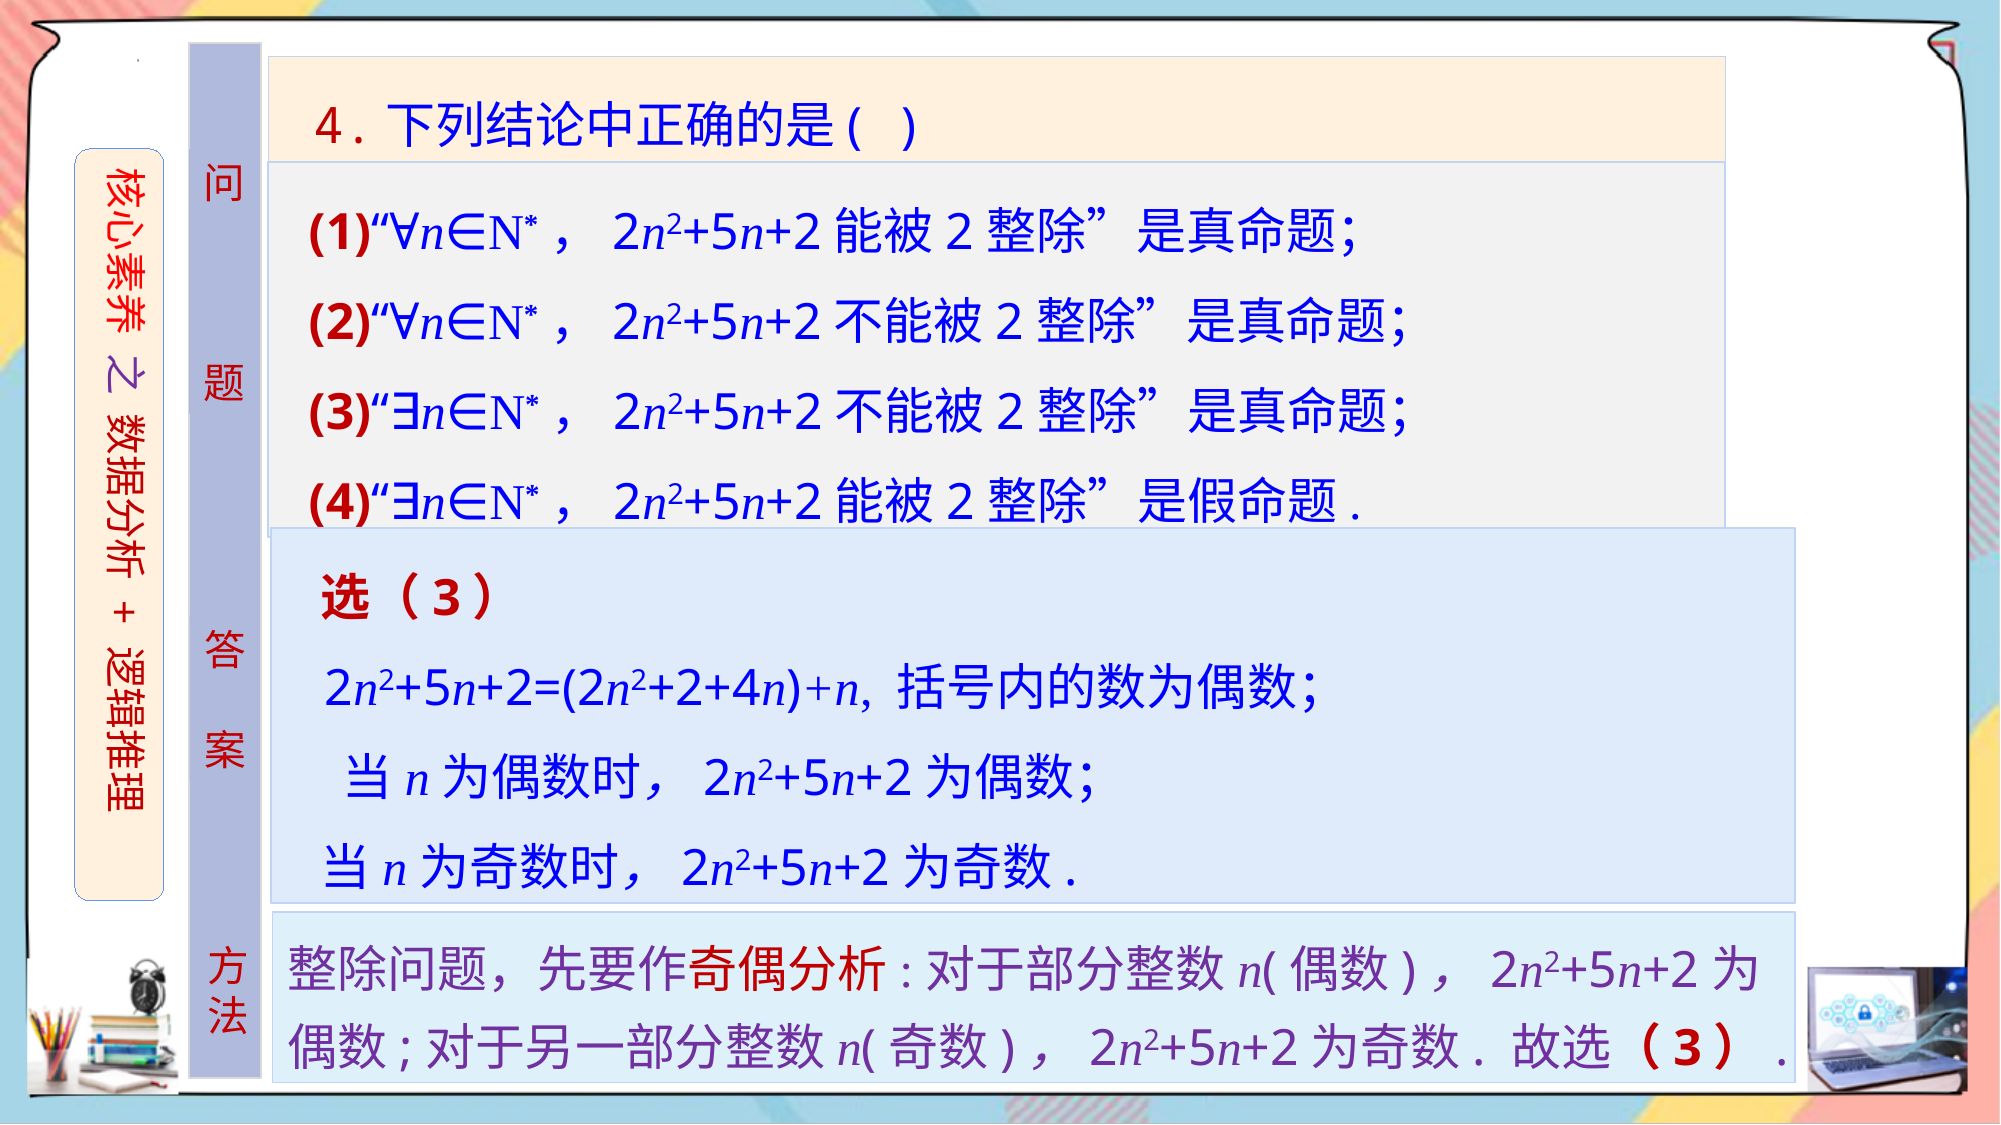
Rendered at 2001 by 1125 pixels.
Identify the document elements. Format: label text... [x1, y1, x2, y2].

text_box 选（3） 2n2+5n+2=(2n2+2+4n)+n, 括号内的数为偶数； 当n为偶数时，2n2+5n+2为偶数； 当n为奇数时，2n2+5n+2为奇数. [271, 528, 1796, 903]
picture [0, 0, 2001, 1125]
text_box 方法 [192, 932, 260, 1048]
text_box 核心素养 之 数据分析 + 逻辑推理 [74, 148, 164, 901]
text_box [188, 42, 261, 1078]
text_box 整除问题，先要作奇偶分析:对于部分整数n(偶数)，2n2+5n+2为偶数;对于另一部分整数n(奇数)，2n2+5n+2为奇数. 故选（3）. [272, 912, 1796, 1083]
text_box (1)“∀n∈N*，2n2+5n+2能被2整除”是真命题； (2)“∀n∈N*，2n2+5n+2不能被2整除”是真命题； (3)“∃n∈N*，2n2+5n+2不能被2整除”是真命题； (4)“∃n∈N*，2n2+5n+2能被2整除”是假命题. [268, 162, 1726, 538]
text_box 4.下列结论中正确的是( ) [268, 56, 1726, 162]
text_box 问 题 [189, 149, 259, 414]
text_box 答 案 [189, 616, 259, 782]
